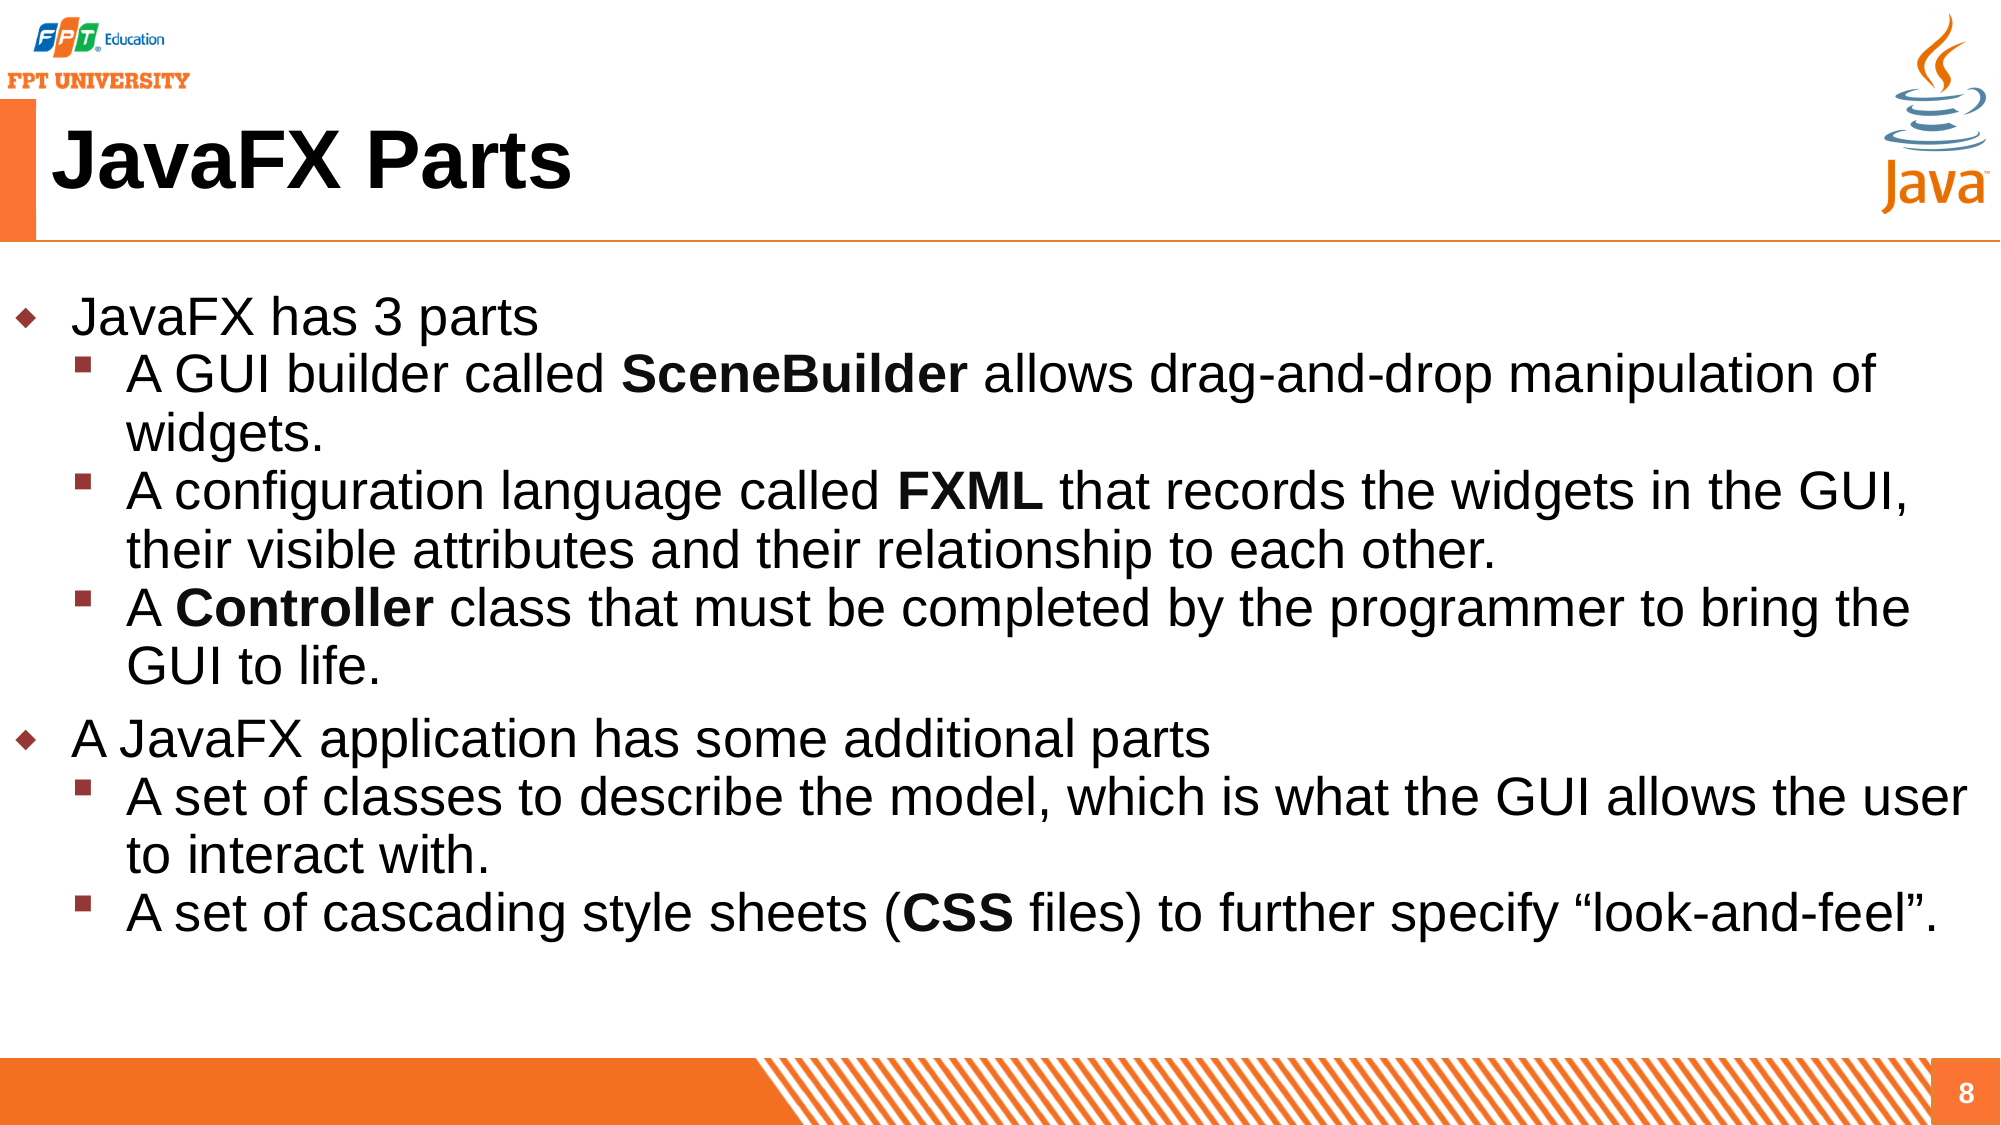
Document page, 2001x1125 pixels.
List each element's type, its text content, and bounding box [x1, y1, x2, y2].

list JavaFX has 3 parts A GUI builder called SceneBuilder allows drag-and-drop manipulation of widgets. A configuration language called FXML that records the widgets in the GUI, their visible attributes and their relationship to each other. A Controller class that must be completed by the programmer to bring the GUI to life. A JavaFX application has some additional parts A set of classes to describe the model, which is what the GUI allows the user to interact with. A set of cascading style sheets (CSS files) to further specify “look-and-feel”. [0, 266, 2000, 1057]
picture [0, 1058, 1934, 1125]
slide_number 8 [1933, 1059, 2000, 1124]
title JavaFX Parts [36, 108, 1869, 215]
picture [0, 2, 197, 99]
picture [1868, 4, 2000, 226]
